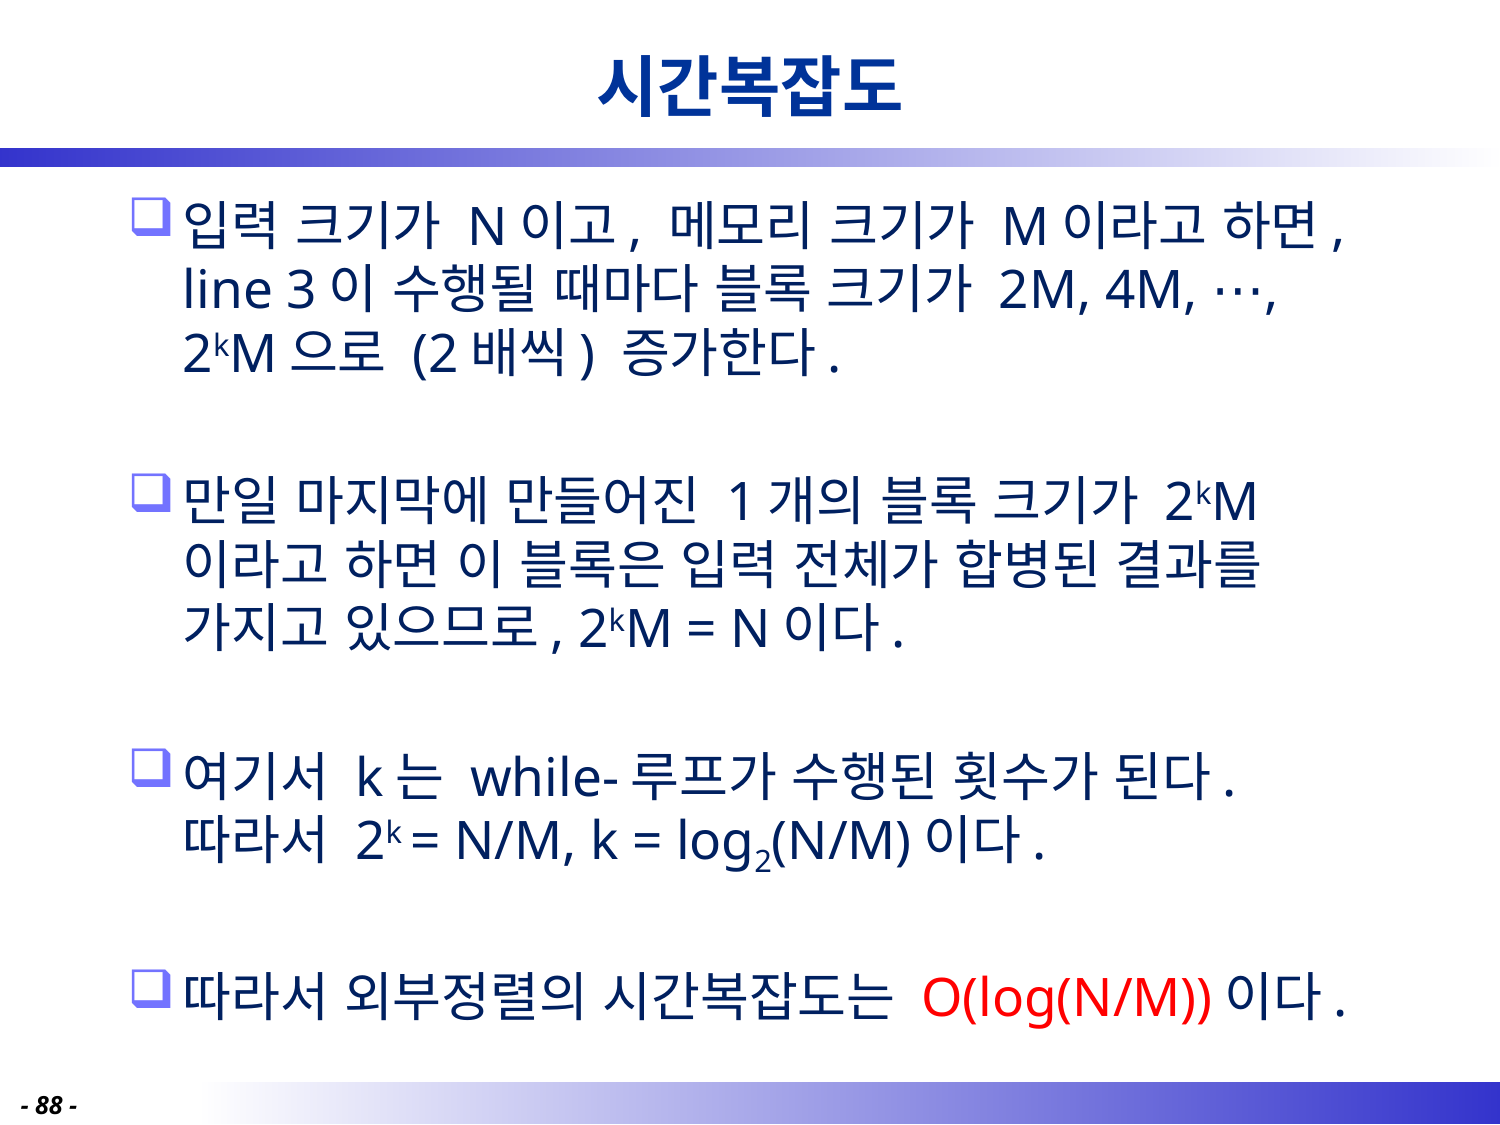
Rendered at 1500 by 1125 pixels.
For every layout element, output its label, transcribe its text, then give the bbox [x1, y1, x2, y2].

list 입력 크기가 N이고, 메모리 크기가 M이라고 하면, line 3이 수행될 때마다 블록 크기가 2M, 4M, ⋯, 2kM으로 (2배씩) 증가한다. 만일 마지막에 만들어진 1개의 블록 크기가 2kM이라고 하면 이 블록은 입력 전체가 합병된 결과를 가지고 있으므로, 2kM = N이다. 여기서 k는 while-루프가 수행된 횟수가 된다. 따라서 2k = N/M, k = log2(N/M)이다. 따라서 외부정렬의 시간복잡도는 O(log(N/M))이다. [112, 184, 1388, 1082]
title 시간복잡도 [112, 7, 1388, 163]
slide_number - 88 - [5, 1082, 113, 1118]
